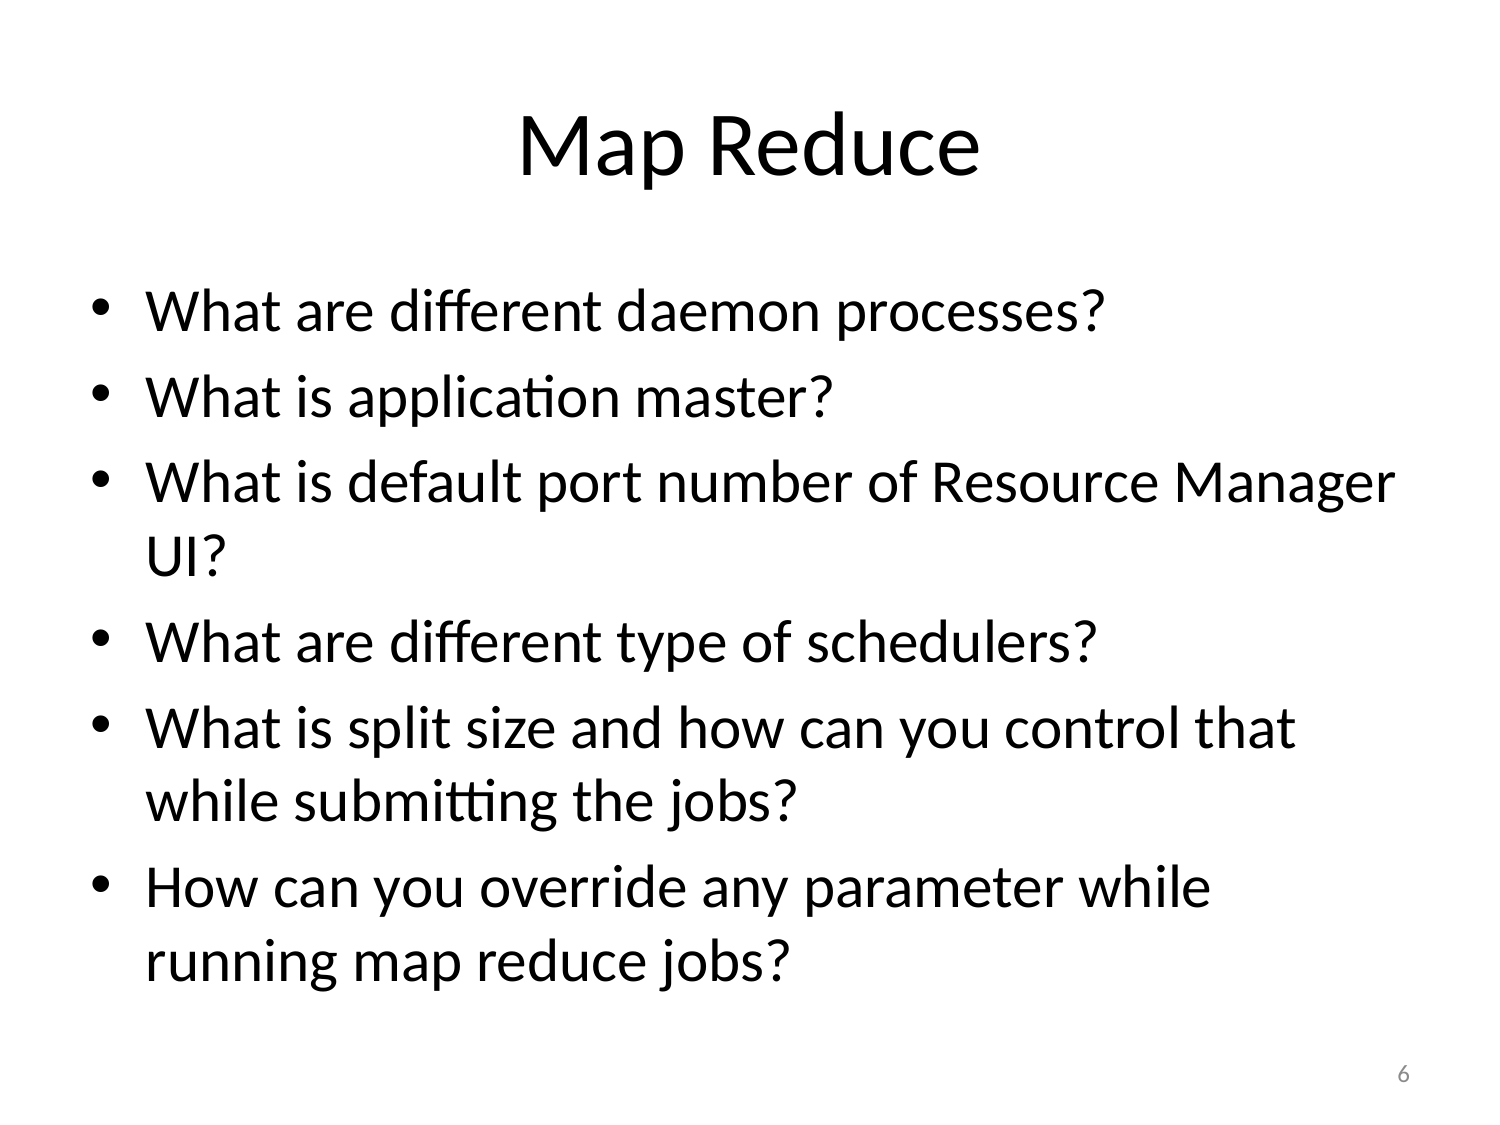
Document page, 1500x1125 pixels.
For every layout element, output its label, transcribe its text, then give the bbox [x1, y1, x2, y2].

title Map Reduce [75, 45, 1425, 233]
slide_number 6 [1074, 1042, 1425, 1103]
list What are different daemon processes? What is application master? What is default port number of Resource Manager UI? What are different type of schedulers? What is split size and how can you control that while submitting the jobs? How can you override any parameter while running map reduce jobs? [75, 262, 1425, 1005]
